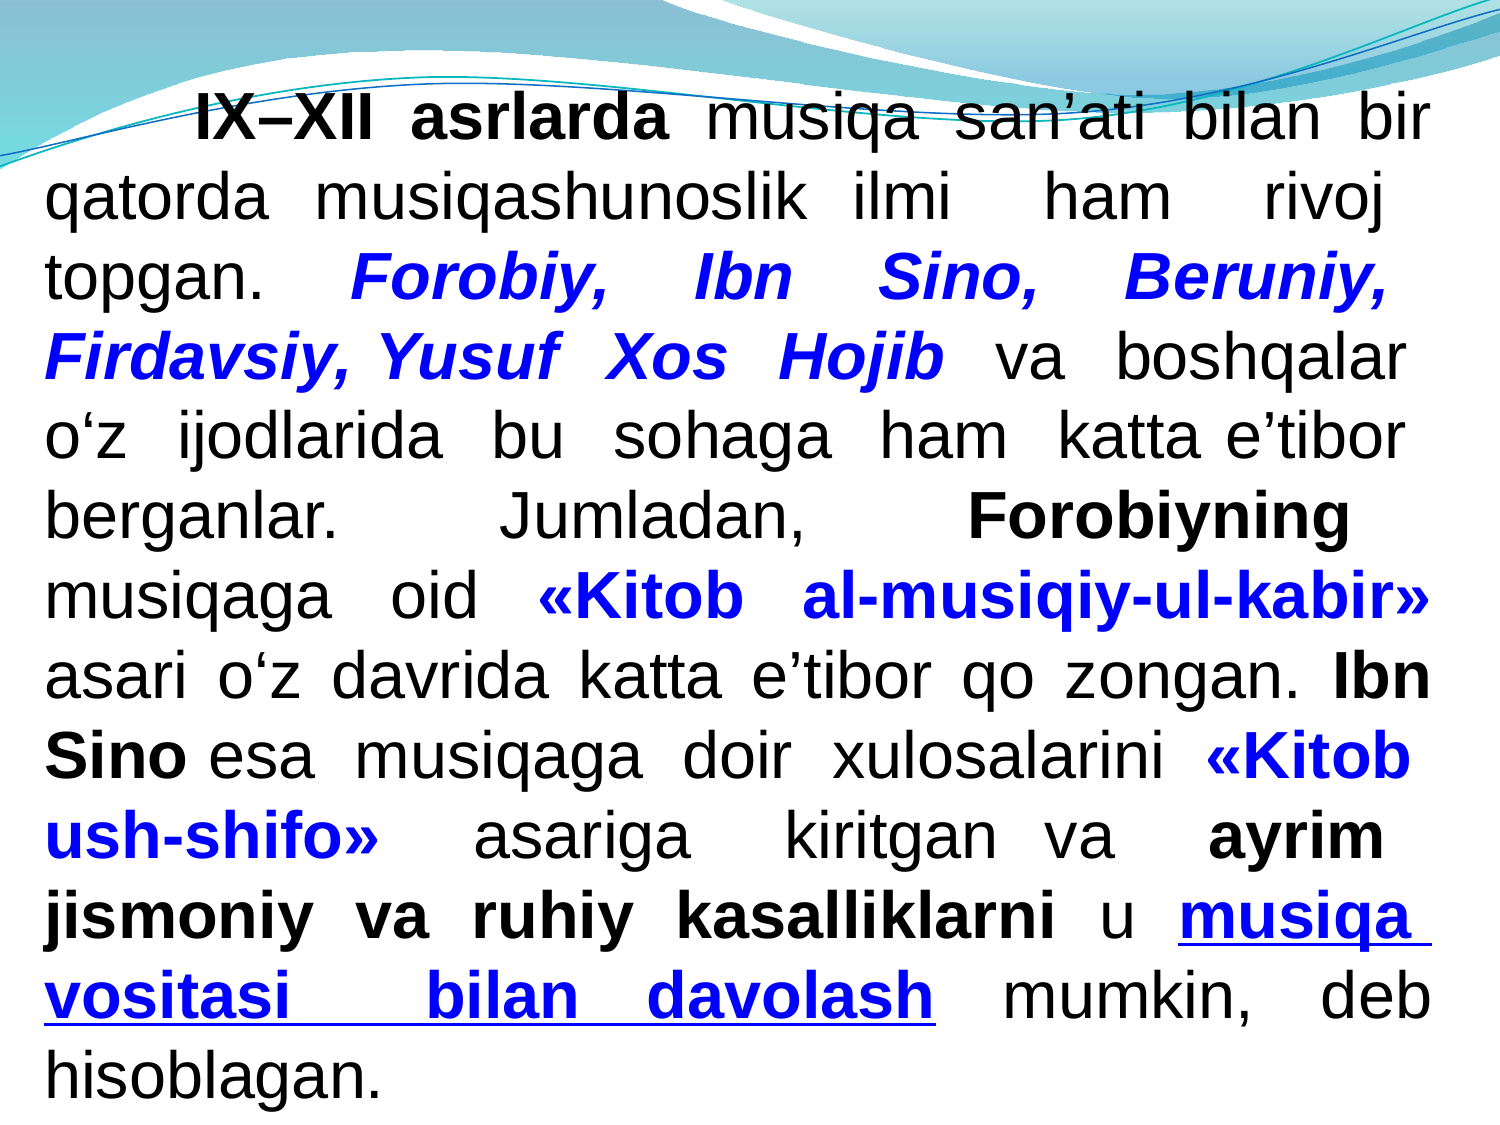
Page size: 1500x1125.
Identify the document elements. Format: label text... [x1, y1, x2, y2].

text_box IX–XII asrlarda musiqa san’ati bilan bir qatorda musiqashunoslik ilmi ham rivoj topgan. Forobiy, Ibn Sino, Bеruniy, Firdavsiy, Yusuf Xos Hojib va boshqalar o‘z ijodlarida bu sohaga ham katta e’tibor bеrganlar. Jumladan, Forobiyning musiqaga oid «Kitob al-musiqiy-ul-kabir» asari o‘z davrida katta e’tibor qo zongan. Ibn Sino esa musiqaga doir xulosalarini «Kitob ush-shifo» asariga kiritgan va ayrim jismoniy va ruhiy kasalliklarni u musiqa vositasi bilan davolash mumkin, dеb hisoblagan. [29, 65, 1447, 1120]
